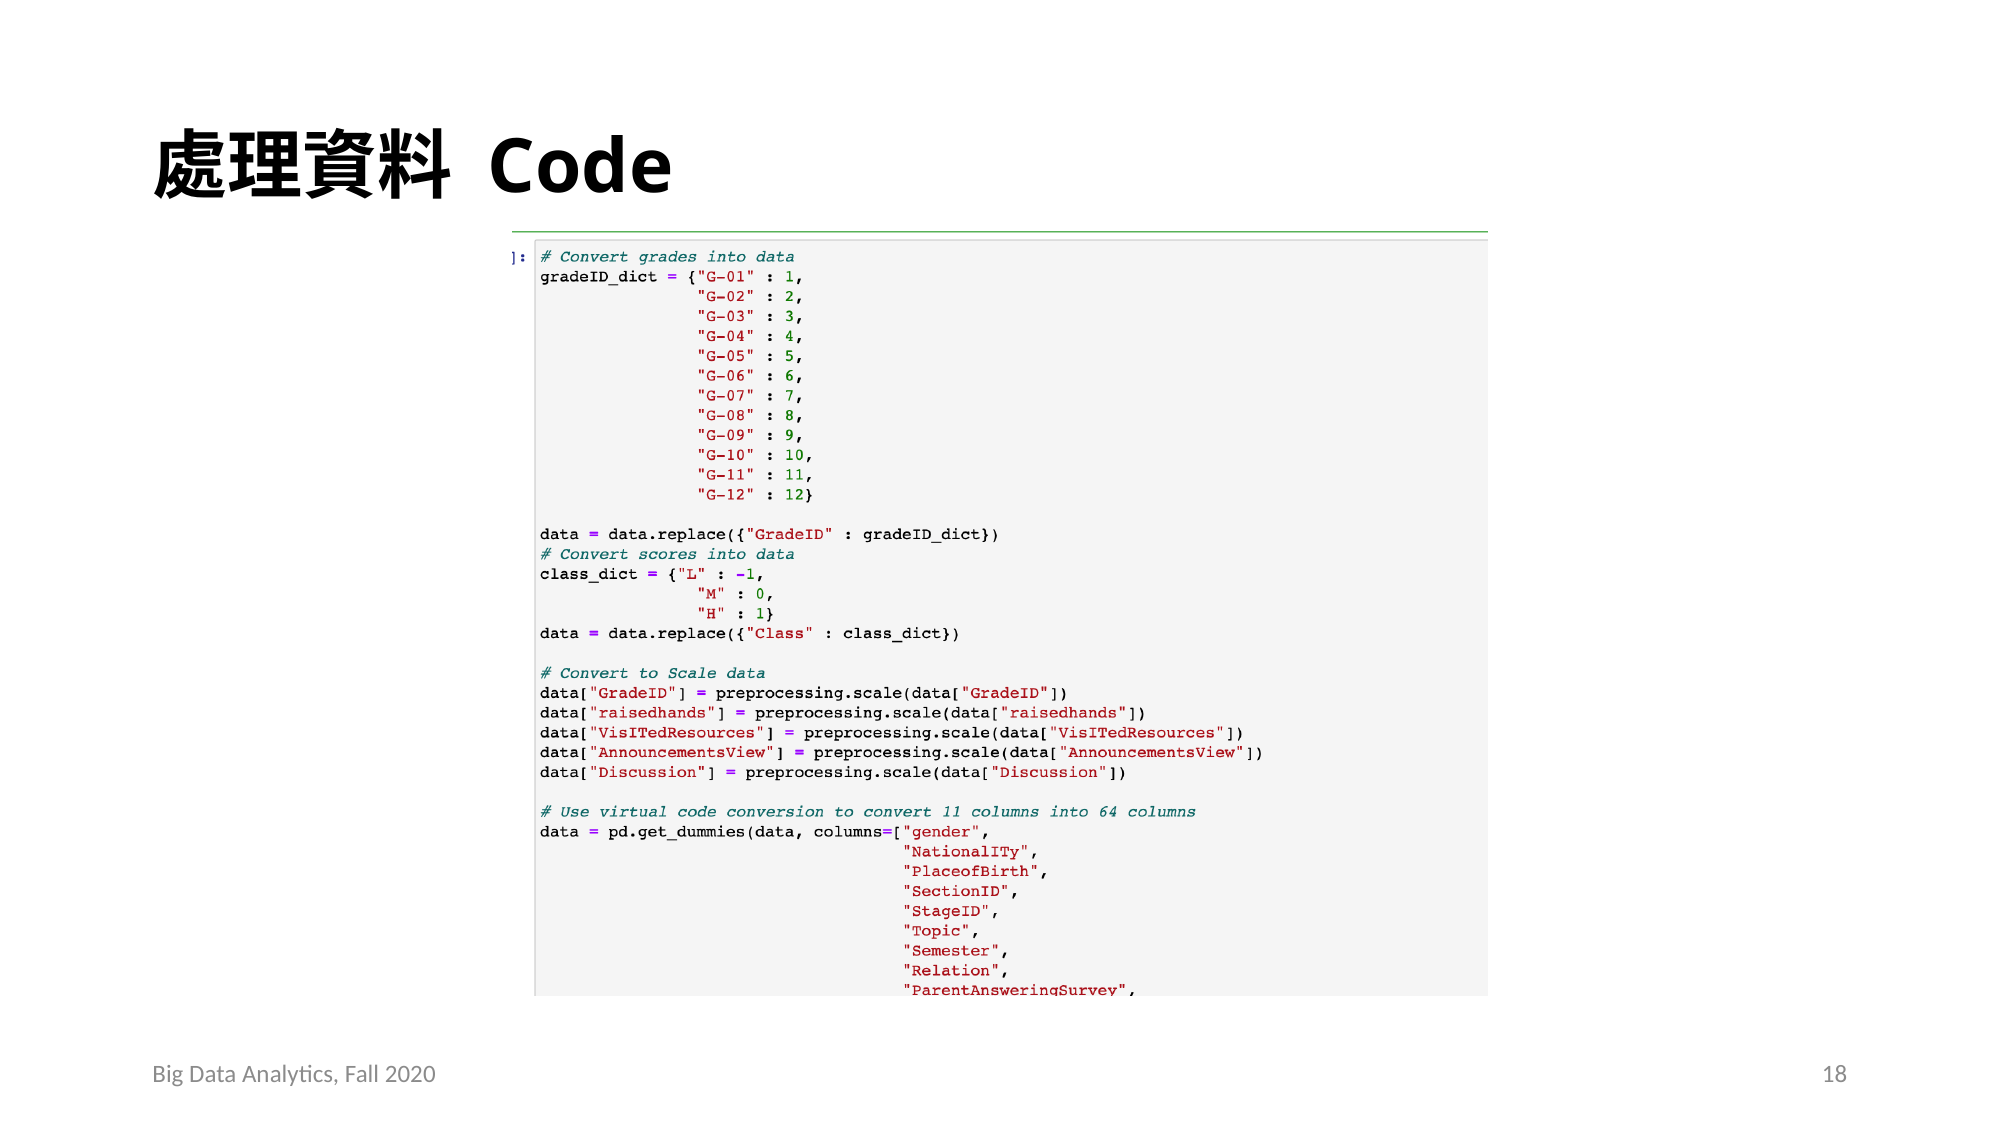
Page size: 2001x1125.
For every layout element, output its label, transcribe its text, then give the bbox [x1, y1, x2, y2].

title 處理資料 Code [137, 59, 1863, 278]
slide_number 18 [1412, 1042, 1863, 1103]
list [511, 224, 1488, 996]
slide_number Big Data Analytics, Fall 2020 [137, 1042, 588, 1103]
